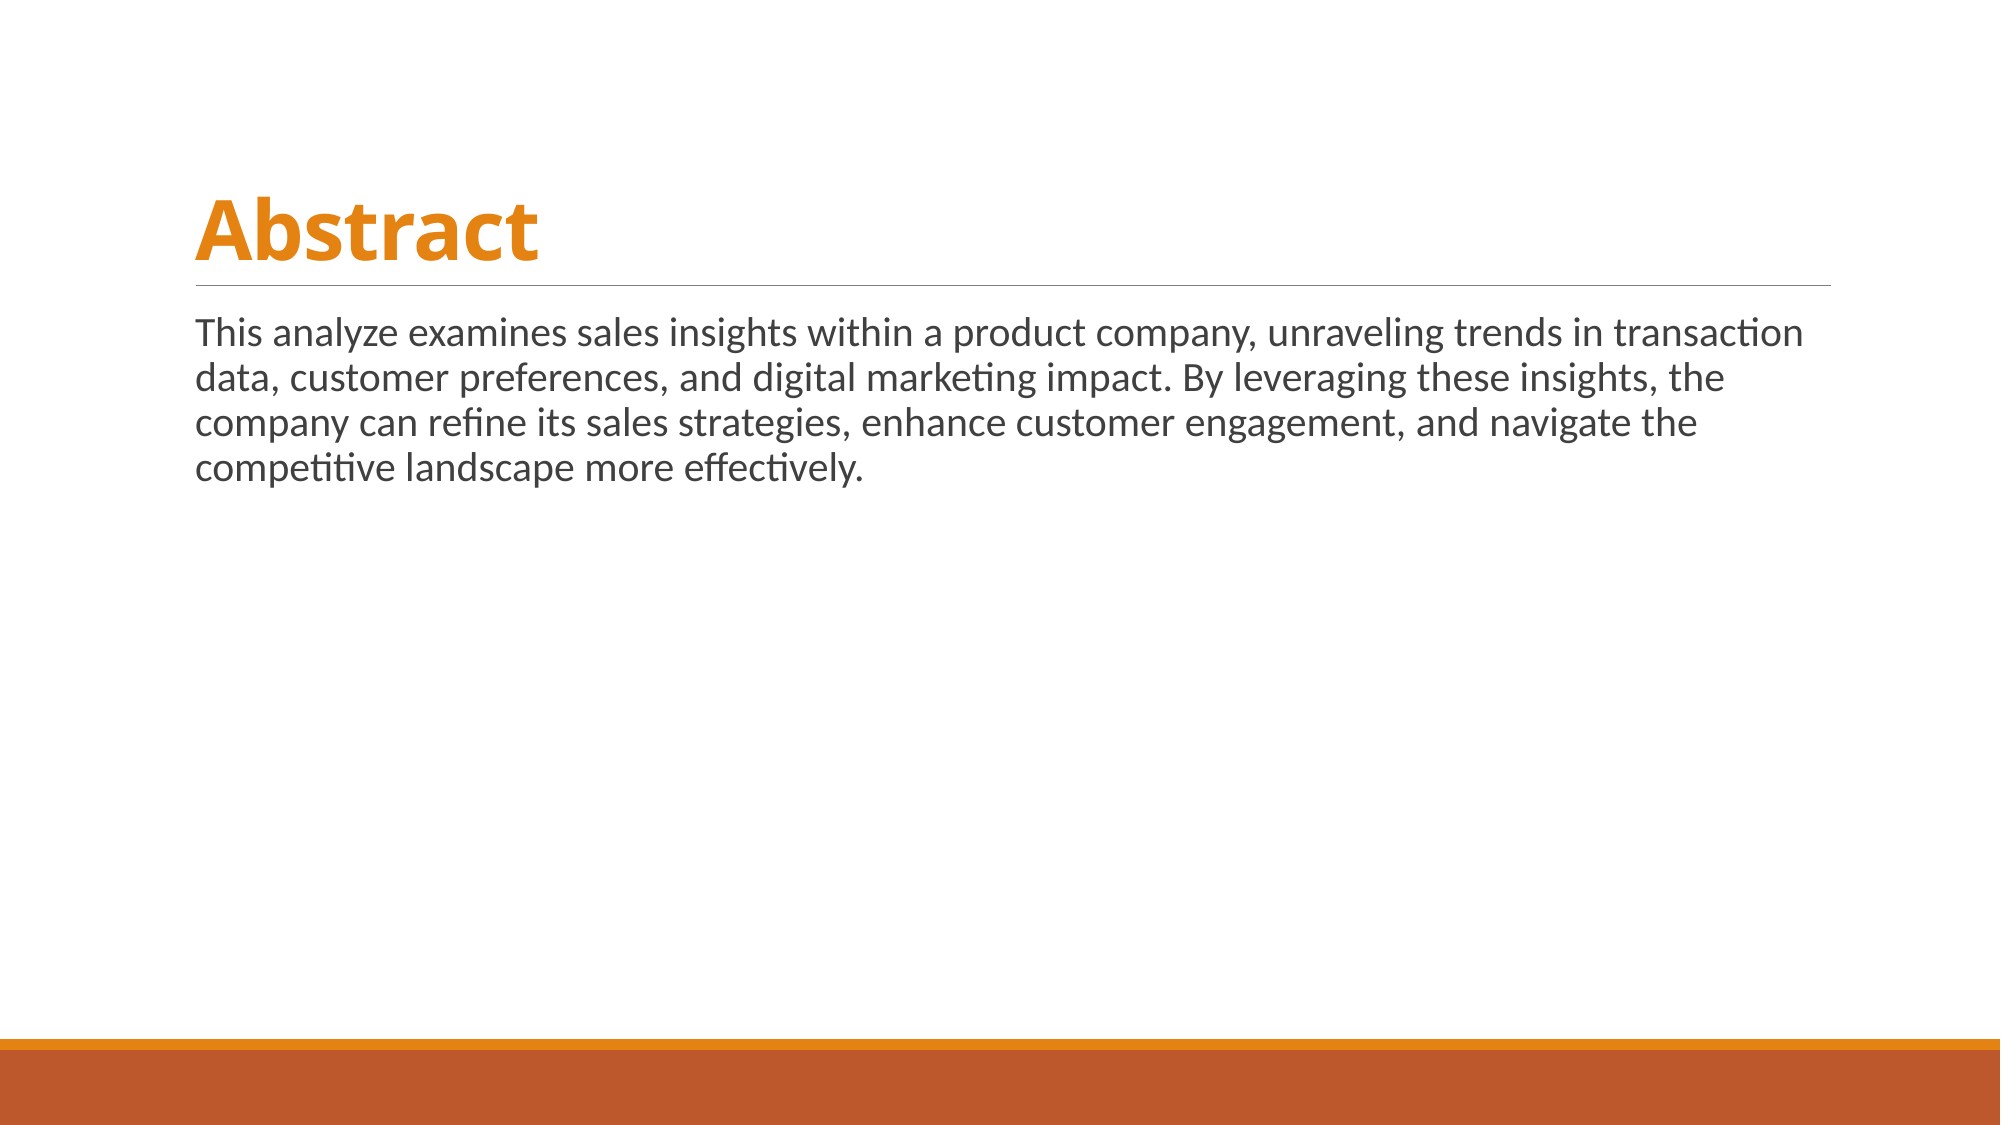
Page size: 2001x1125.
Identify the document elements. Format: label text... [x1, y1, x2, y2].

list This analyze examines sales insights within a product company, unraveling trends in transaction data, customer preferences, and digital marketing impact. By leveraging these insights, the company can refine its sales strategies, enhance customer engagement, and navigate the competitive landscape more effectively. [180, 302, 1830, 963]
title Abstract [180, 47, 1830, 285]
